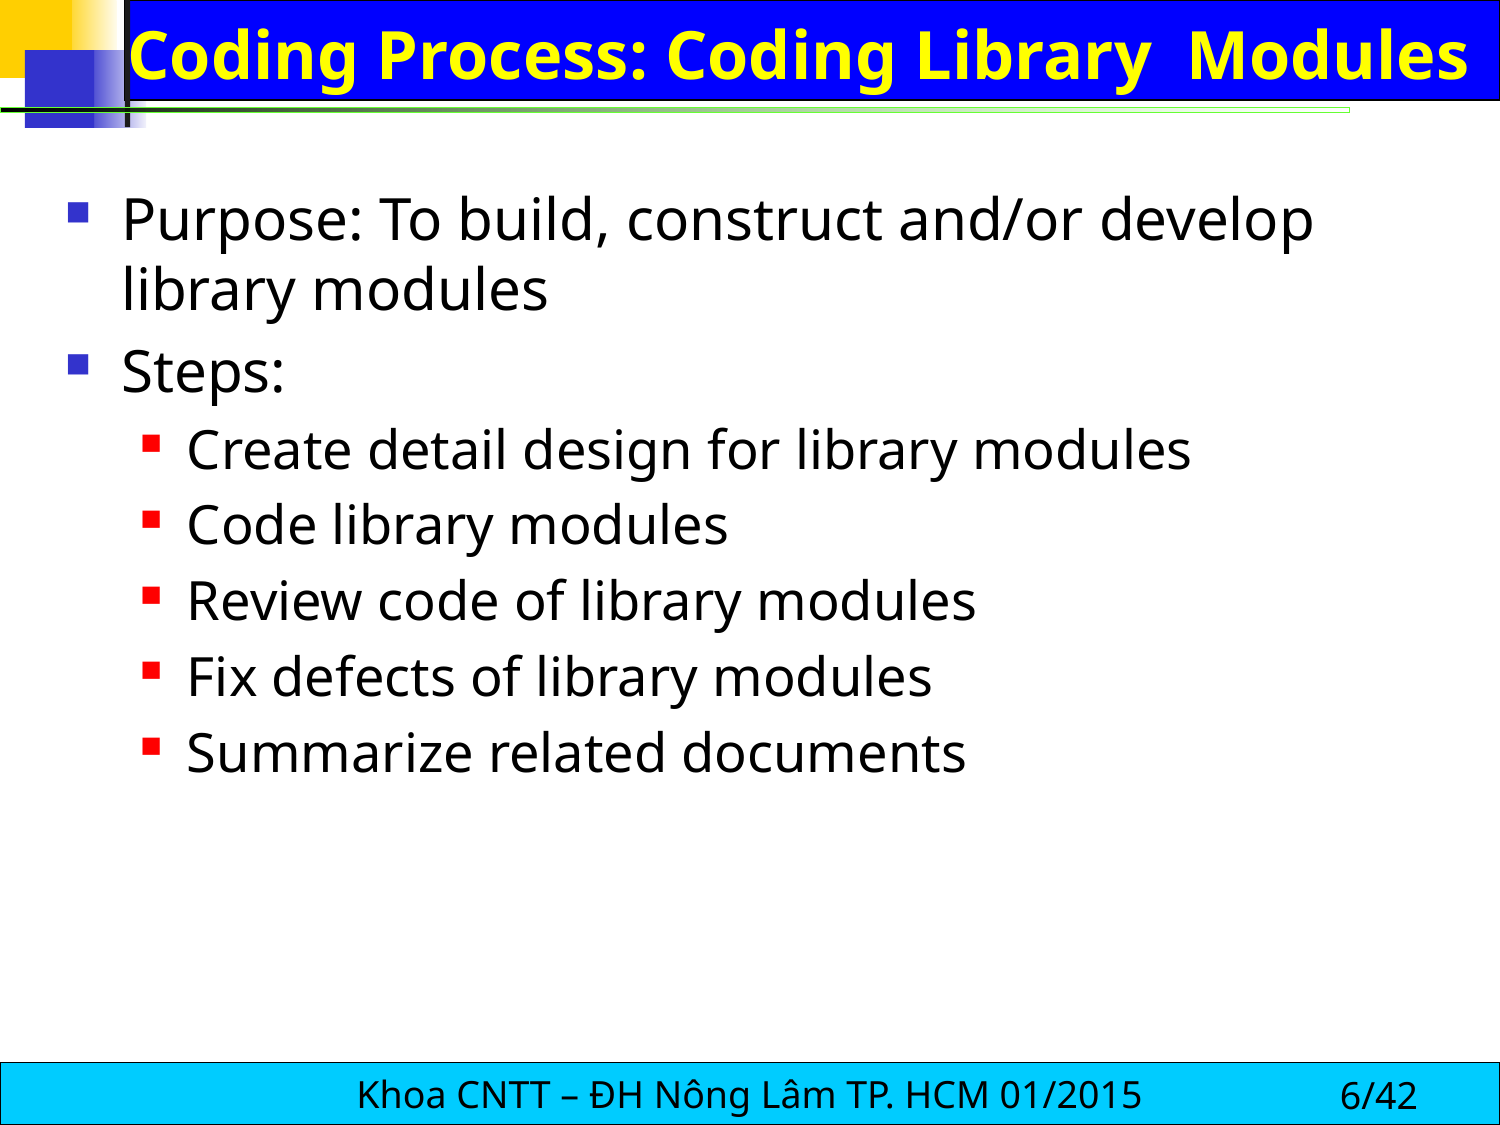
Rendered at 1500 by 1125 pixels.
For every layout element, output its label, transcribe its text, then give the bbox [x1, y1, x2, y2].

title Coding Process: Coding Library Modules [112, 12, 1500, 101]
list Purpose: To build, construct and/or develop library modules Steps: Create detail design for library modules Code library modules Review code of library modules Fix defects of library modules Summarize related documents [49, 174, 1426, 1044]
